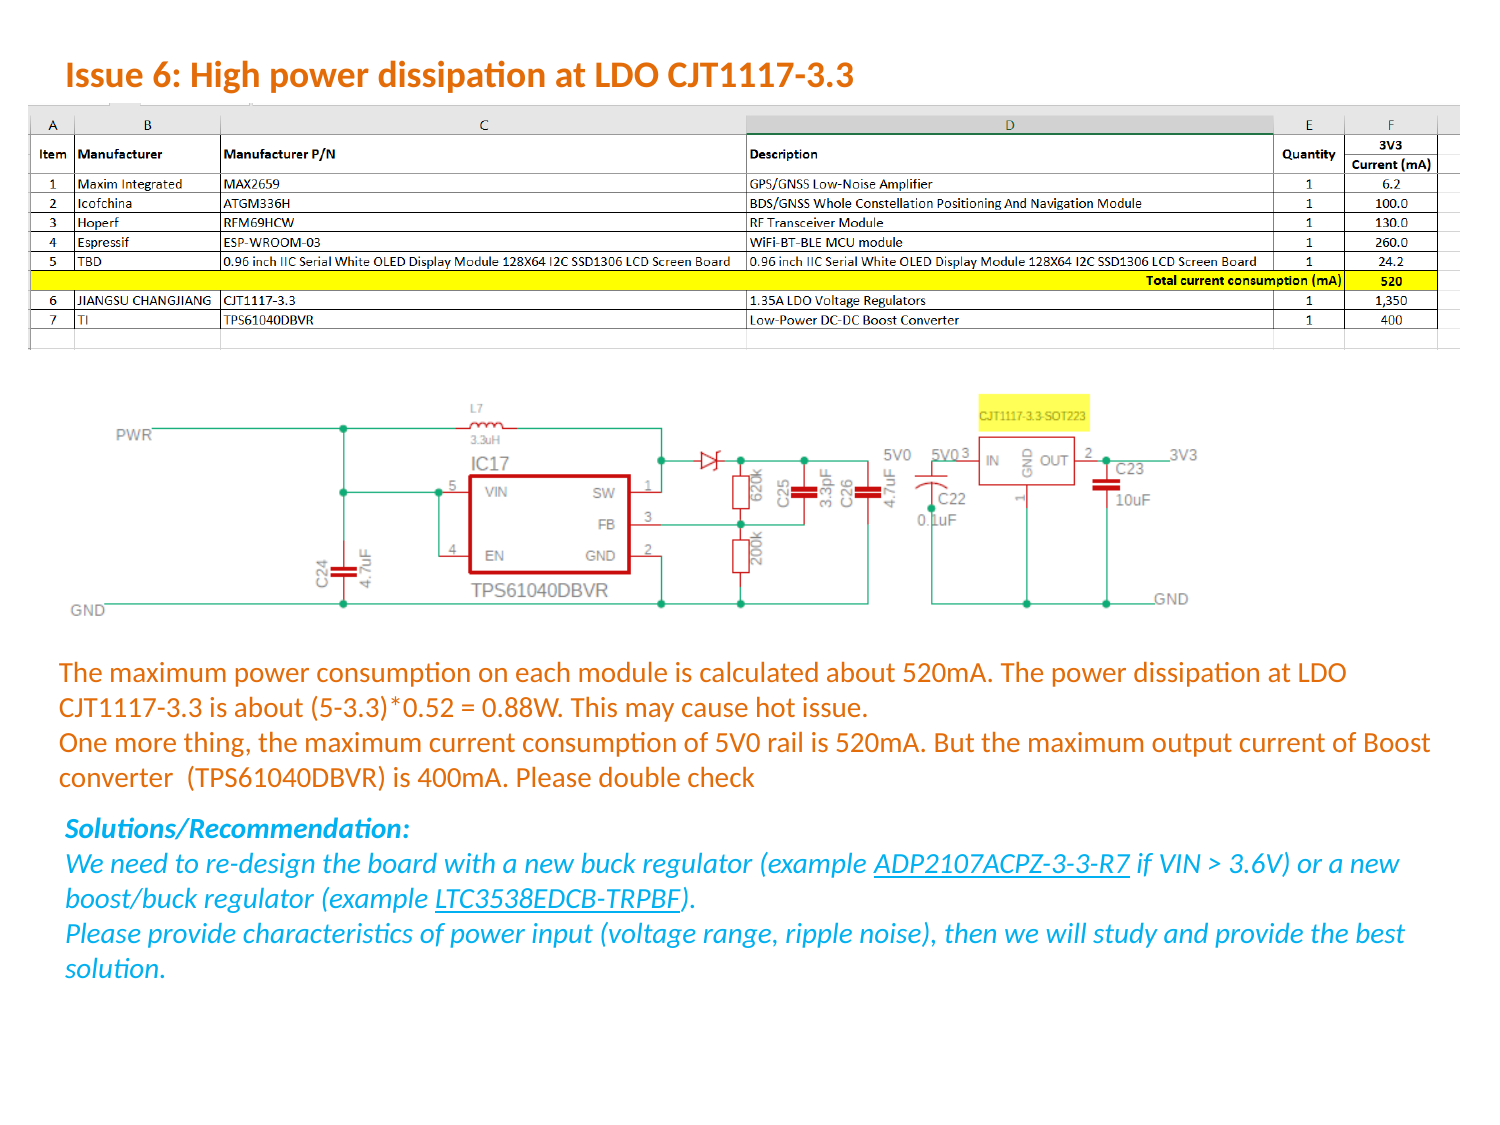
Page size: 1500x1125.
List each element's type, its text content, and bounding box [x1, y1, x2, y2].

picture [28, 359, 1224, 636]
picture [28, 103, 1461, 350]
text_box The maximum power consumption on each module is calculated about 520mA. The power dissipation at LDO CJT1117-3.3 is about (5-3.3)*0.52 = 0.88W. This may cause hot issue. One more thing, the maximum current consumption of 5V0 rail is 520mA. But the maximum output current of Boost converter (TPS61040DBVR) is 400mA. Please double check [43, 645, 1500, 801]
text_box Issue 6: High power dissipation at LDO CJT1117-3.3 [49, 42, 1475, 103]
text_box Solutions/Recommendation: We need to re-design the board with a new buck regulator (example ADP2107ACPZ-3-3-R7 if VIN > 3.6V) or a new boost/buck regulator (example LTC3538EDCB-TRPBF). Please provide characteristics of power input (voltage range, ripple noise), then we will study and provide the best solution. [50, 802, 1441, 1027]
